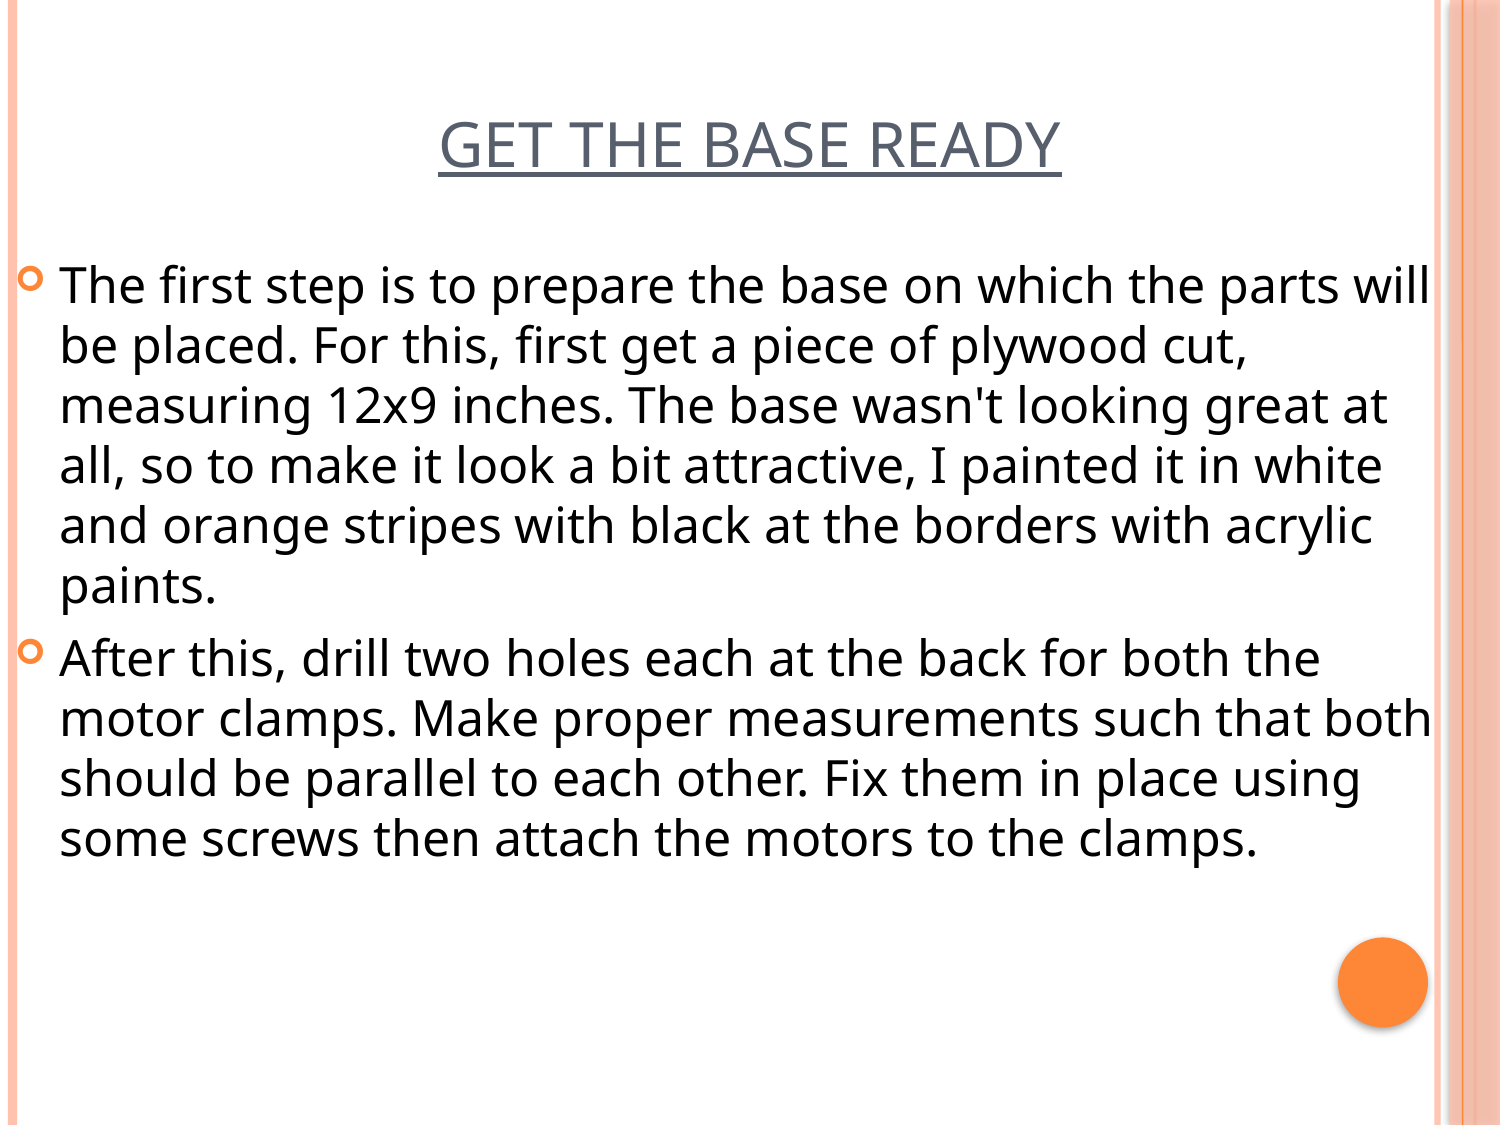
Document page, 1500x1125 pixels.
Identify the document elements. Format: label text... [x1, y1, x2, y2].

list The first step is to prepare the base on which the parts will be placed. For this, first get a piece of plywood cut, measuring 12x9 inches. The base wasn't looking great at all, so to make it look a bit attractive, I painted it in white and orange stripes with black at the borders with acrylic paints. After this, drill two holes each at the back for both the motor clamps. Make proper measurements such that both should be parallel to each other. Fix them in place using some screws then attach the motors to the clamps. [0, 246, 1465, 1062]
title GET THE BASE READY [0, 0, 1500, 188]
